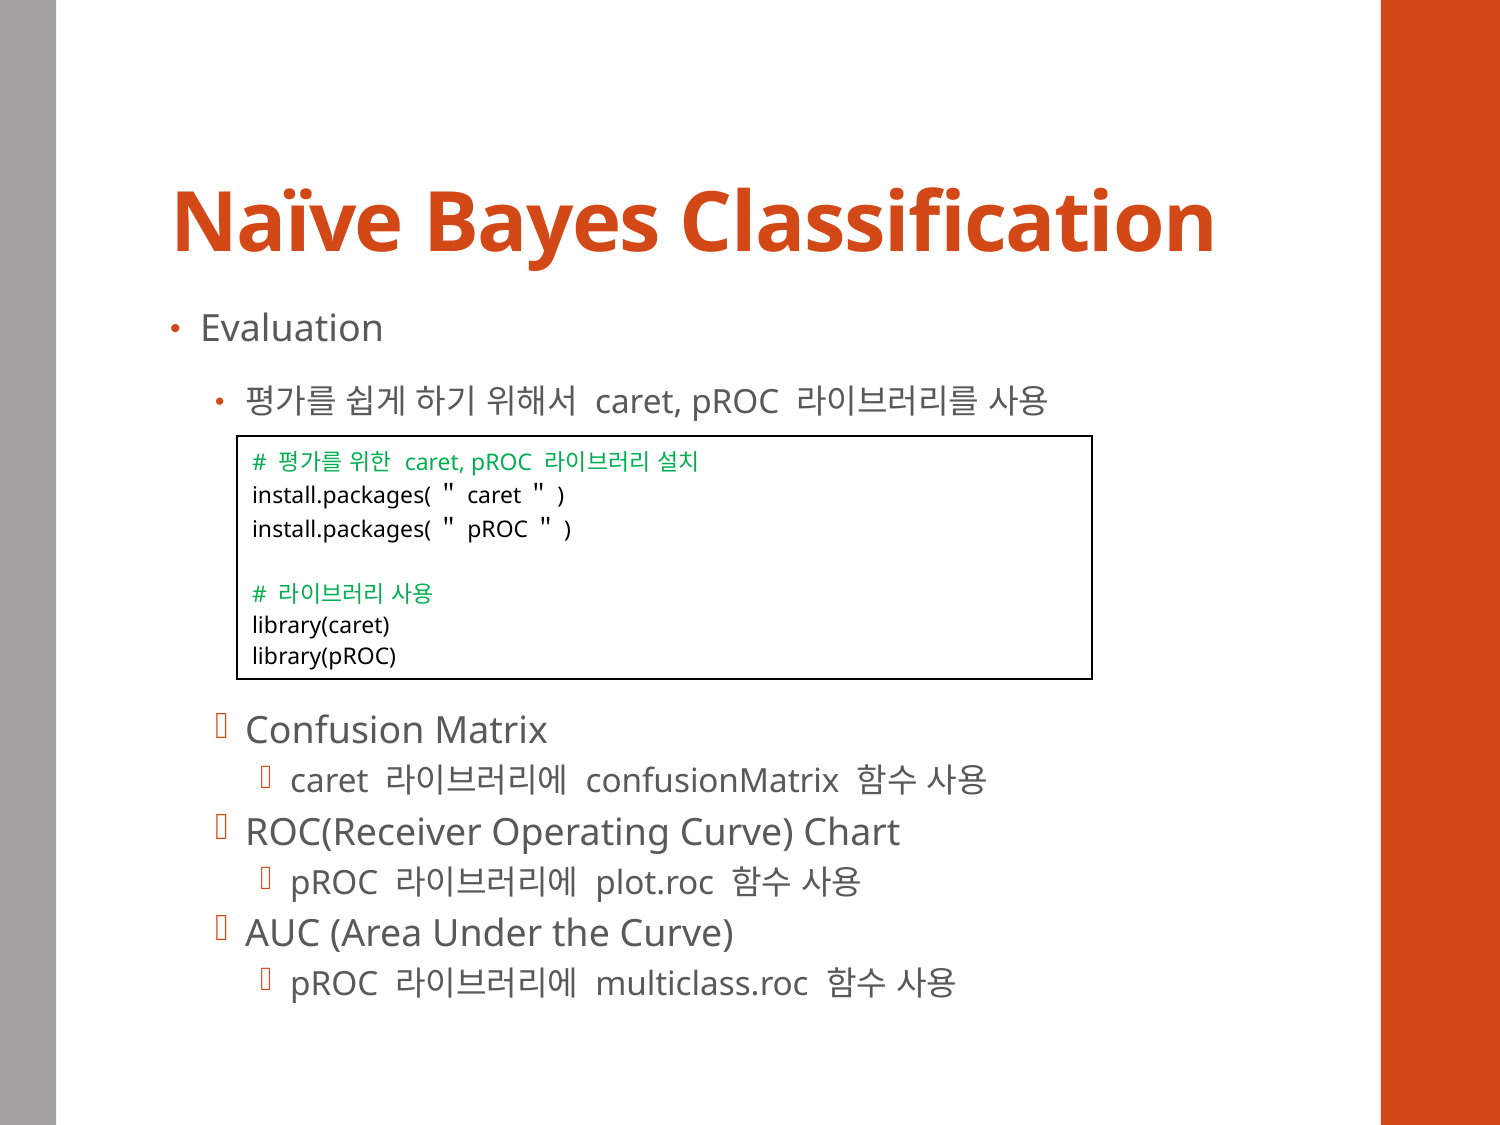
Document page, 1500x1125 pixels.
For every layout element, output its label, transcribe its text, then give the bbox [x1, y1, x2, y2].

title Naïve Bayes Classification [155, 60, 1348, 278]
table_header # 평가를 위한 caret, pROC 라이브러리 설치 install.packages(＂caret＂) install.packages(＂pROC＂) # 라이브러리 사용 library(caret) library(pROC) [238, 437, 1091, 678]
list Evaluation 평가를 쉽게 하기 위해서 caret, pROC 라이브러리를 사용 Confusion Matrix caret 라이브러리에 confusionMatrix 함수 사용 ROC(Receiver Operating Curve) Chart pROC 라이브러리에 plot.roc 함수 사용 AUC (Area Under the Curve) pROC 라이브러리에 multiclass.roc 함수 사용 [155, 299, 1213, 1014]
